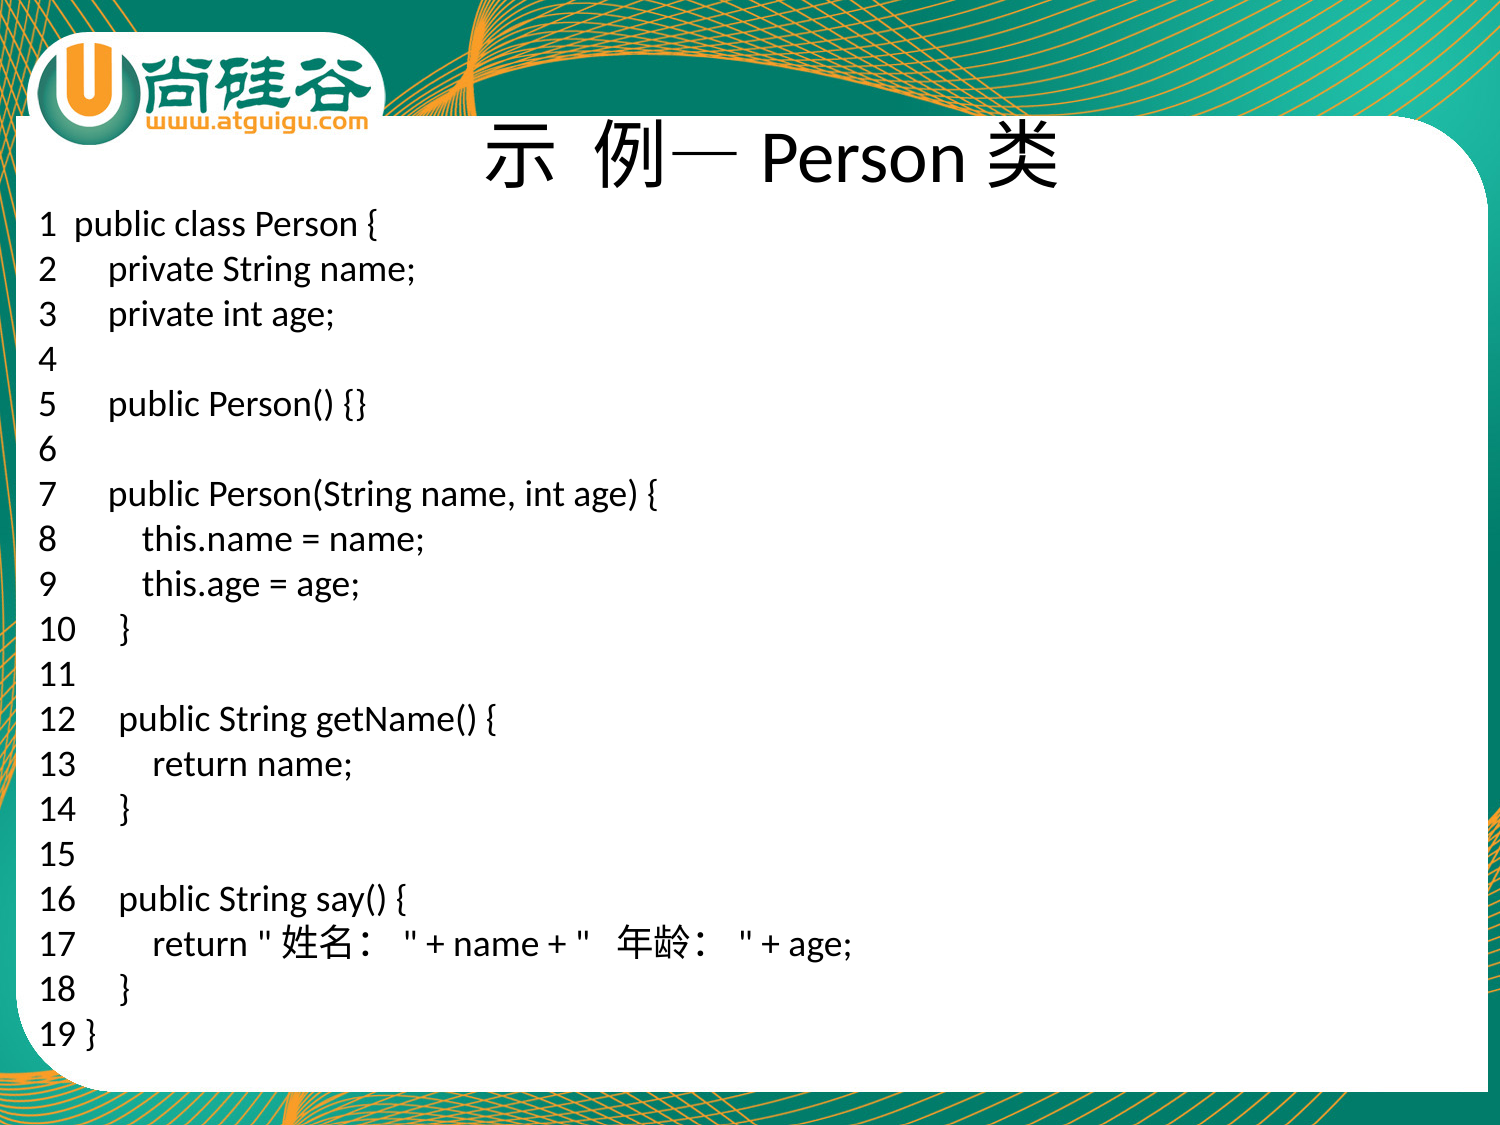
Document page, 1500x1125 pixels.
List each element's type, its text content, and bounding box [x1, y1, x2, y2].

picture [0, 0, 1500, 1125]
text_box 1 public class Person { 2 private String name; 3 private int age; 4 5 public Person() {} 6 7 public Person(String name, int age) { 8 this.name = name; 9 this.age = age; 10 } 11 12 public String getName() { 13 return name; 14 } 15 16 public String say() { 17 return "姓名：" + name + " 年龄：" + age; 18 } 19 } [23, 191, 1424, 1061]
title 示 例—Person类 [468, 82, 1140, 191]
